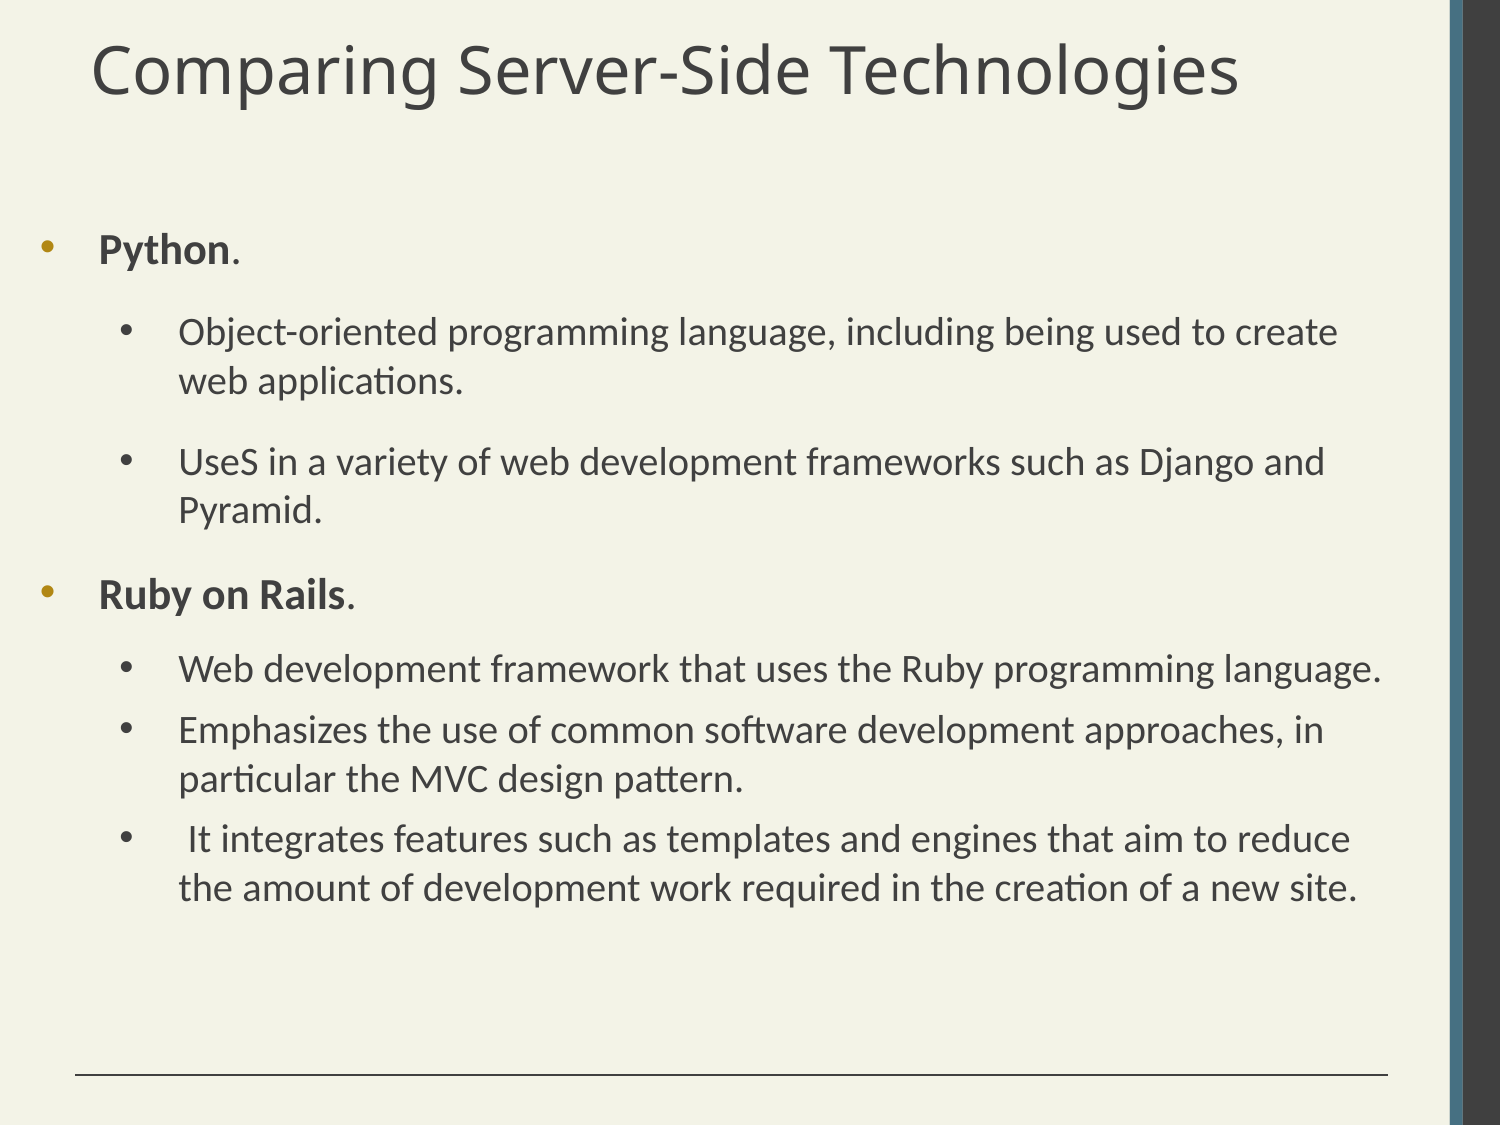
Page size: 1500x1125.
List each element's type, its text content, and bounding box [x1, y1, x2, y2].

title Comparing Server-Side Technologies [75, 20, 1425, 188]
list Python. Object-oriented programming language, including being used to create web applications. UseS in a variety of web development frameworks such as Django and Pyramid. Ruby on Rails. Web development framework that uses the Ruby programming language. Emphasizes the use of common software development approaches, in particular the MVC design pattern. It integrates features such as templates and engines that aim to reduce the amount of development work required in the creation of a new site. [24, 212, 1400, 955]
